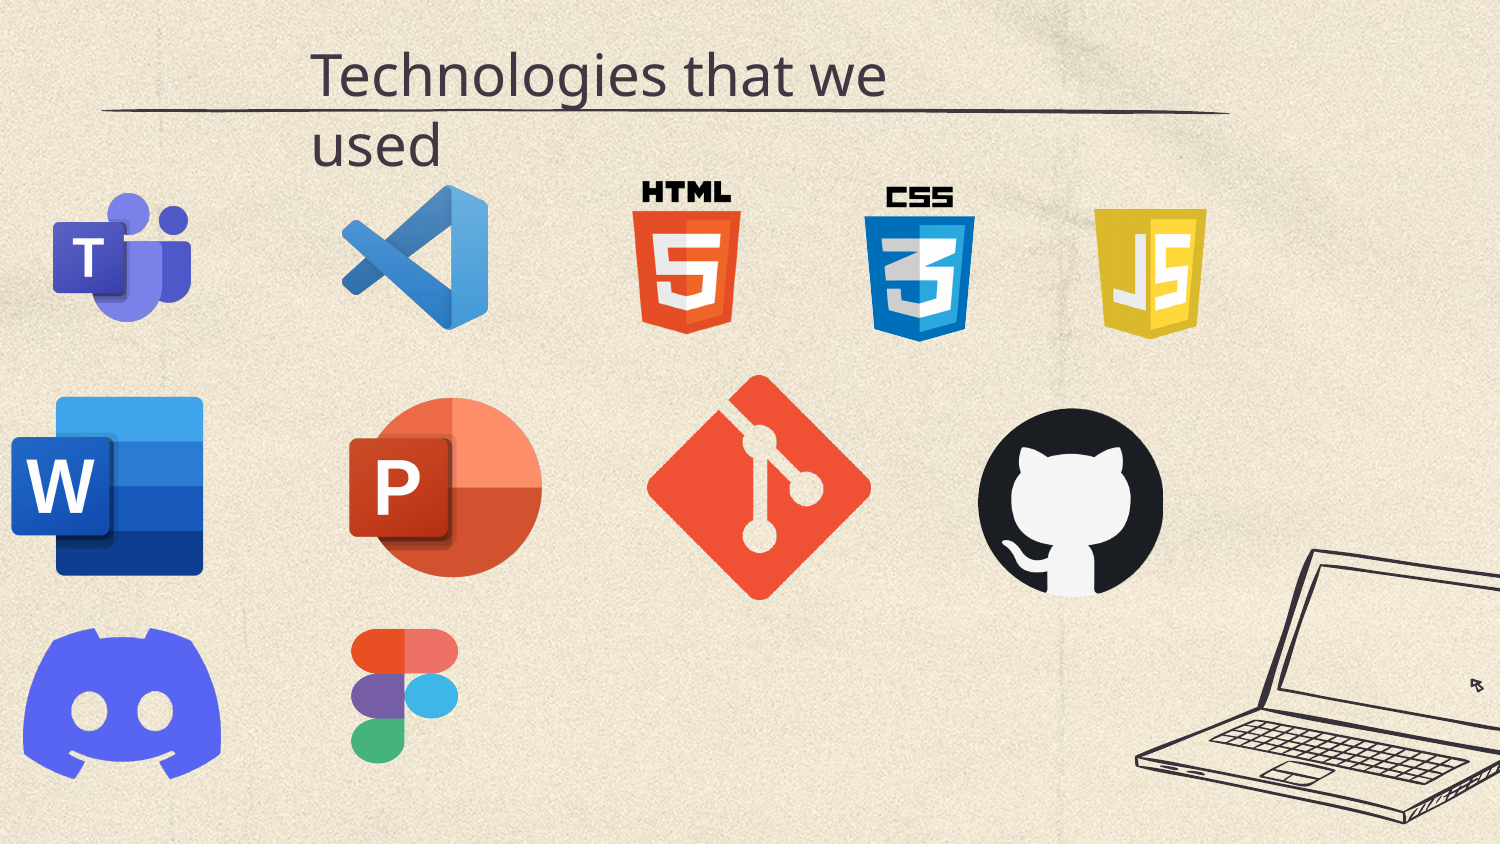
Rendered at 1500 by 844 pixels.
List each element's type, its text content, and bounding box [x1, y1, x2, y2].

text_box [100, 108, 1230, 115]
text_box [1134, 548, 1500, 825]
picture [0, 0, 1500, 844]
list Technologies that we used [295, 23, 1036, 109]
